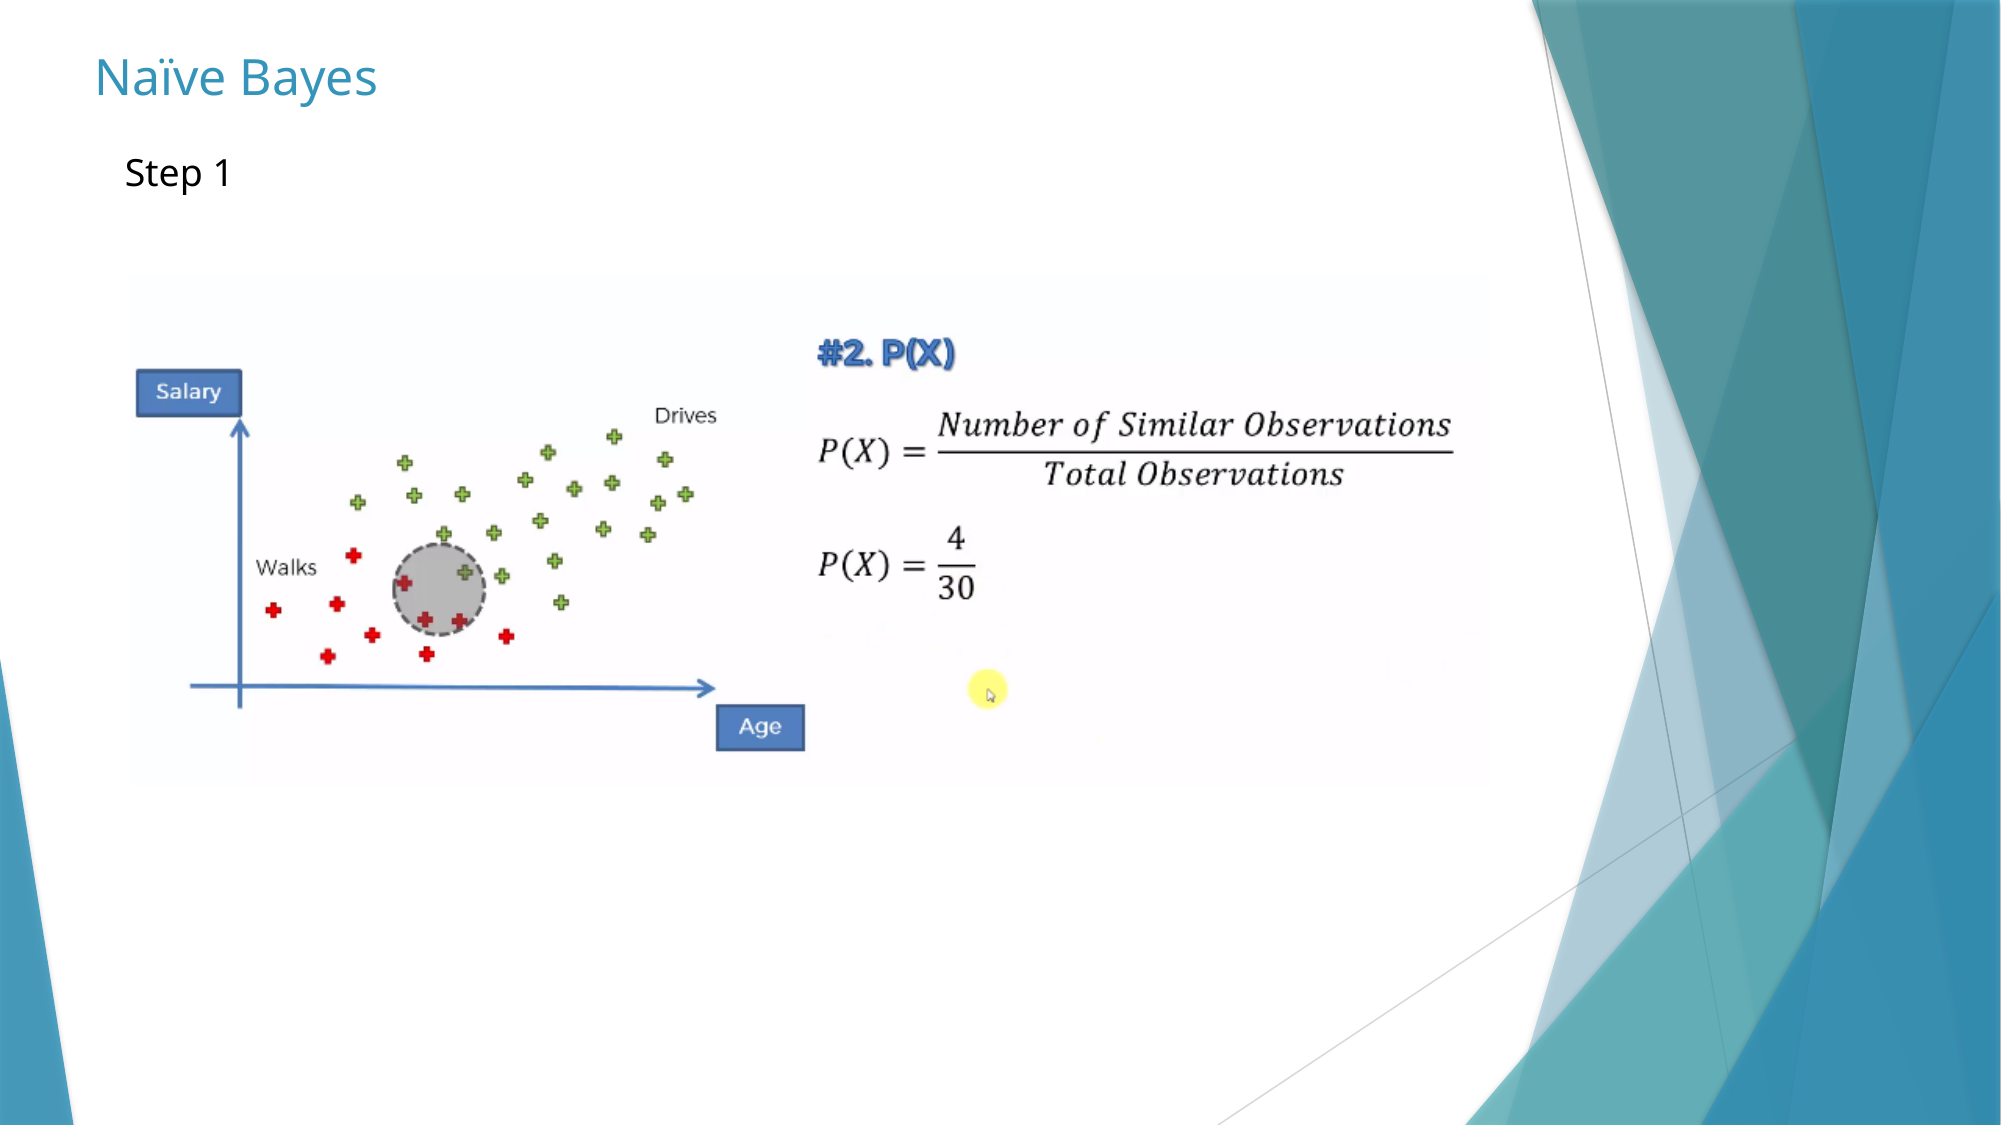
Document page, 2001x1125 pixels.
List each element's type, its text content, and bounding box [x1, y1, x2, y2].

title Naïve Bayes [79, 38, 1490, 105]
text_box Step 1 [110, 141, 403, 201]
picture [129, 275, 1491, 786]
